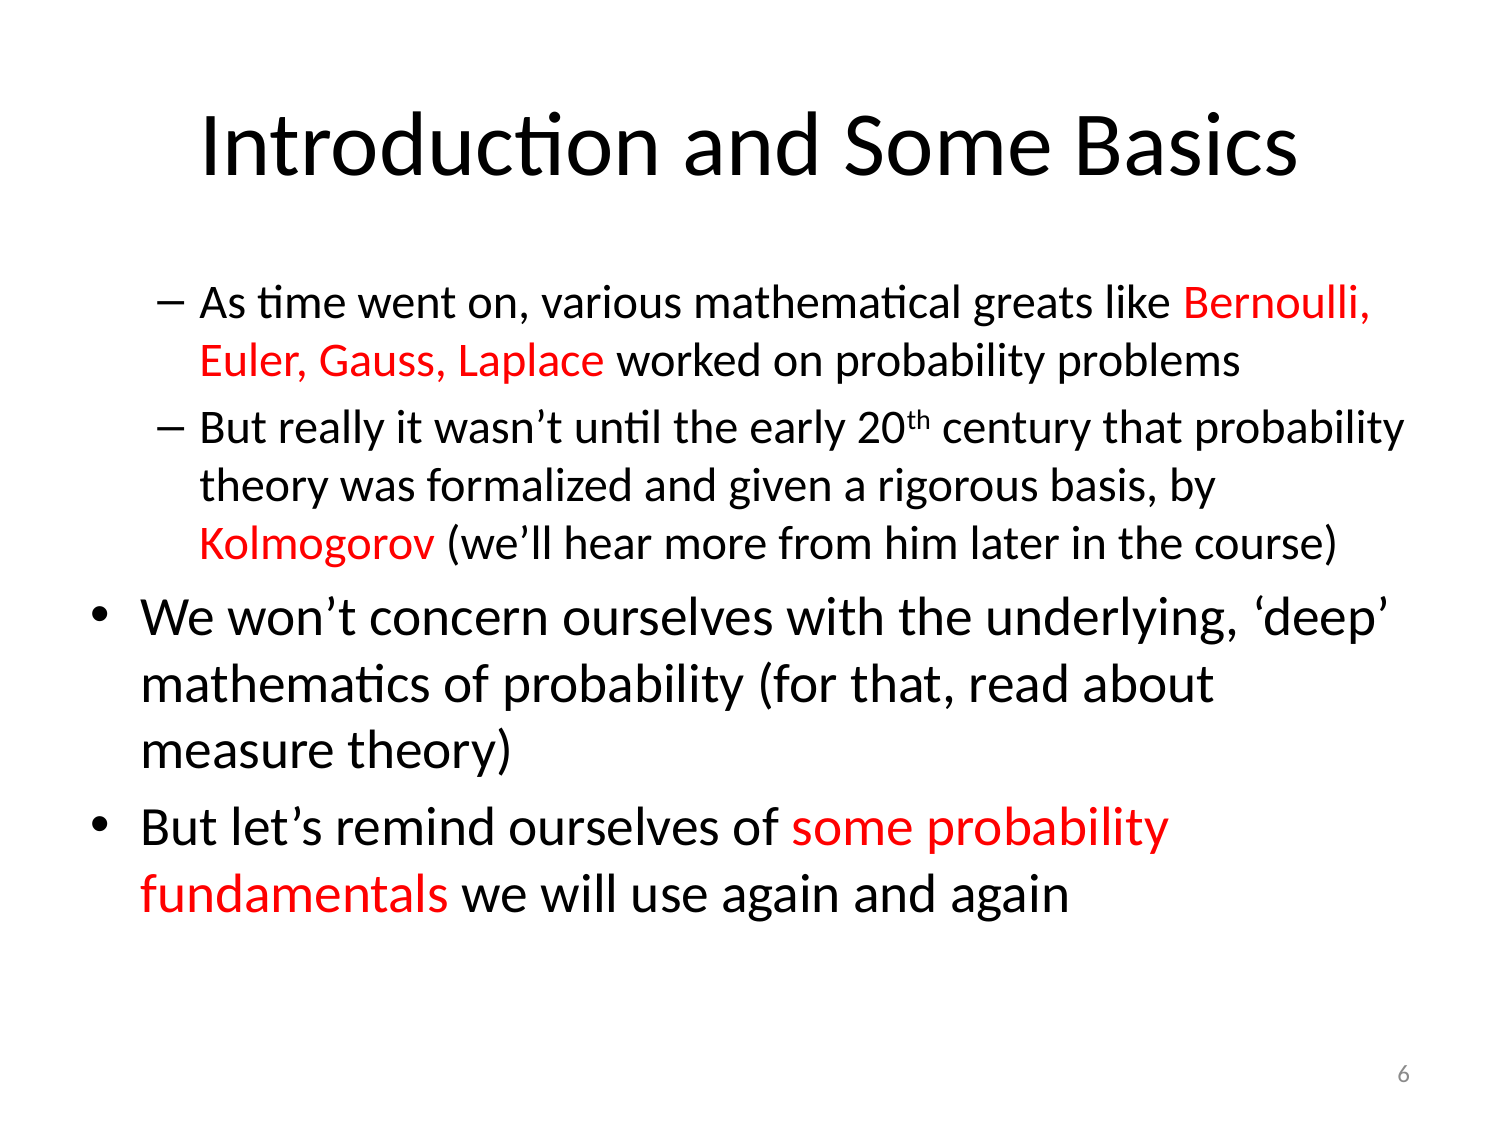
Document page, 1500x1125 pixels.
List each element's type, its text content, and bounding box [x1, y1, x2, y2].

title Introduction and Some Basics [75, 45, 1425, 233]
slide_number 6 [1074, 1042, 1425, 1103]
list As time went on, various mathematical greats like Bernoulli, Euler, Gauss, Laplace worked on probability problems But really it wasn’t until the early 20th century that probability theory was formalized and given a rigorous basis, by Kolmogorov (we’ll hear more from him later in the course) We won’t concern ourselves with the underlying, ‘deep’ mathematics of probability (for that, read about measure theory) But let’s remind ourselves of some probability fundamentals we will use again and again [75, 262, 1425, 1005]
